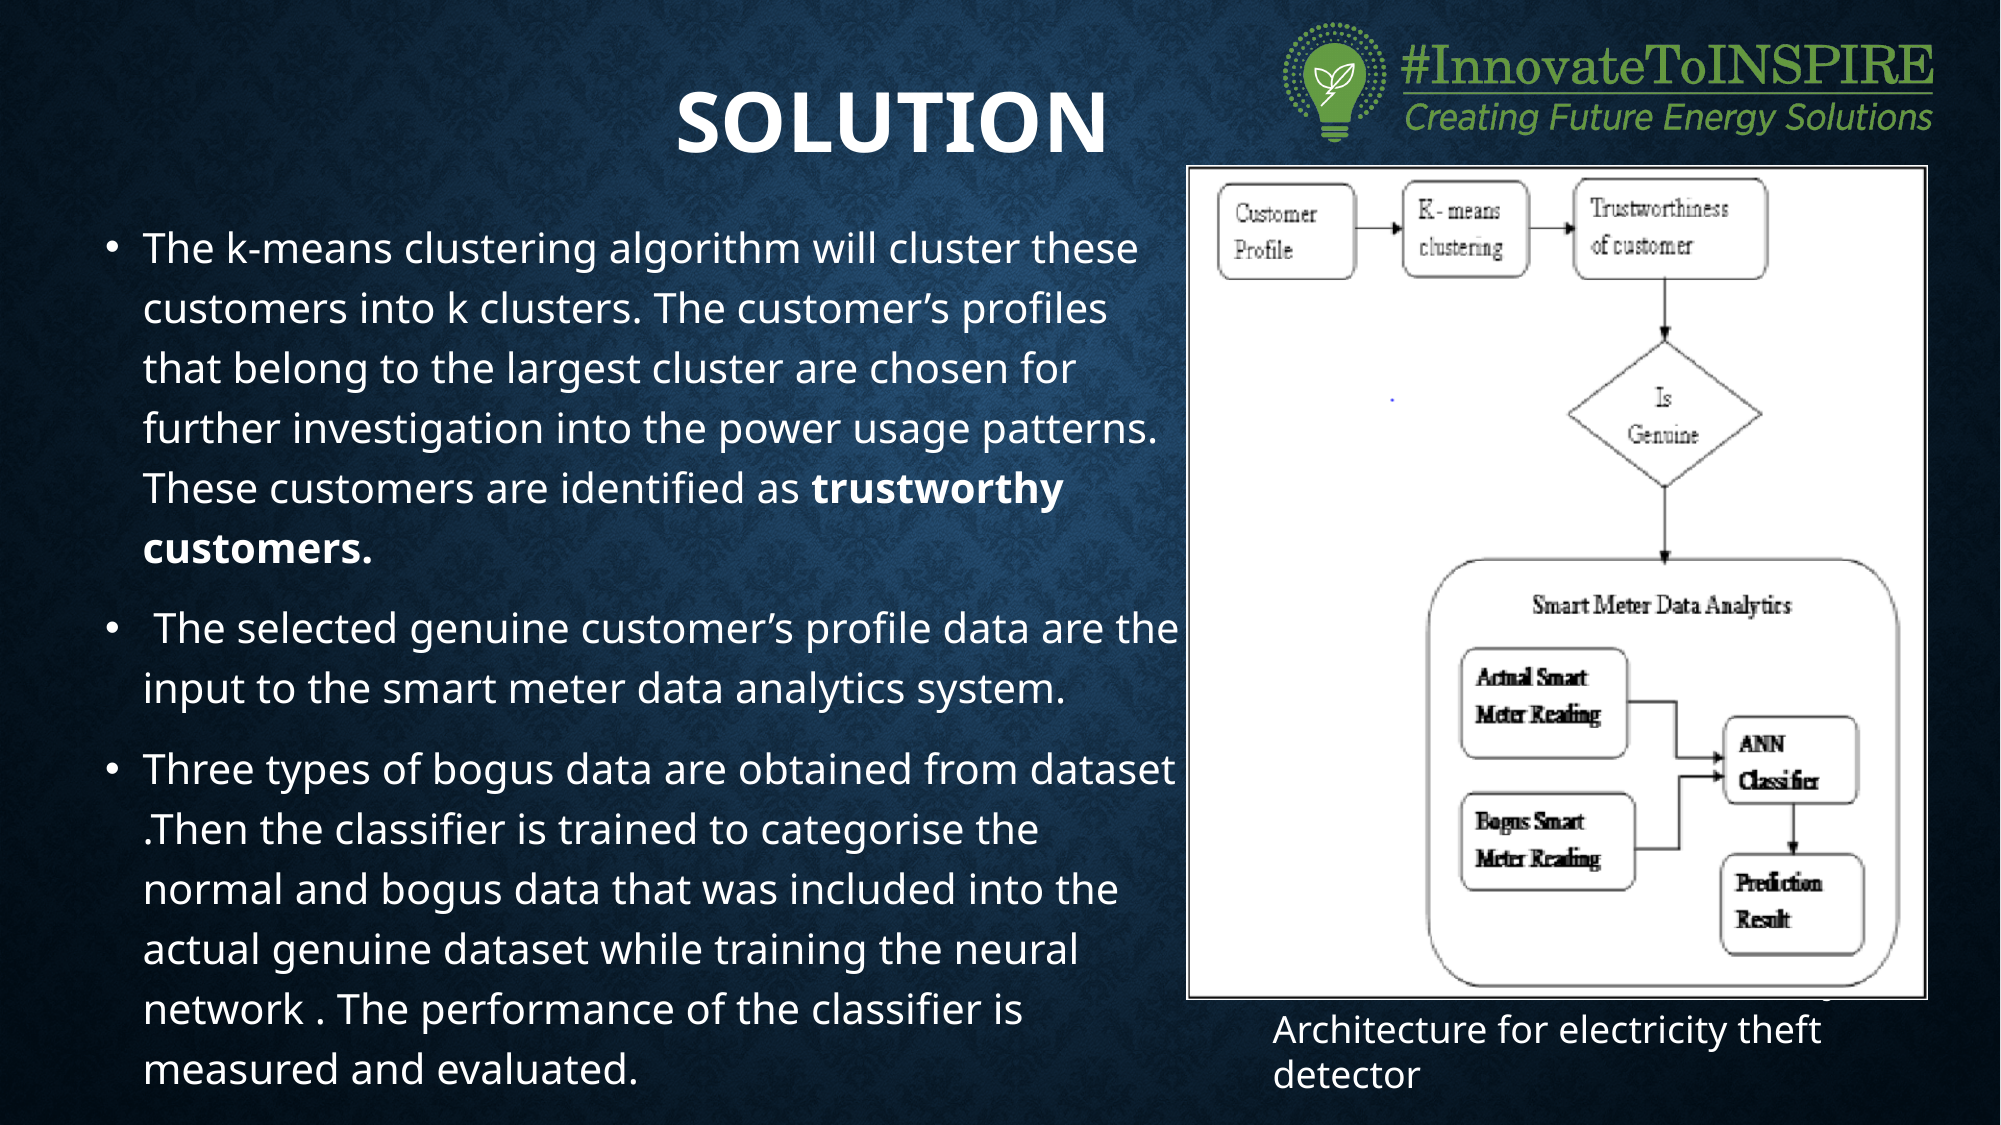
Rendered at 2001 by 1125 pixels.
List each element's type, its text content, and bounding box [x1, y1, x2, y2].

text_box Architecture for electricity theft detector [1257, 1008, 1908, 1104]
list The k-means clustering algorithm will cluster these customers into k clusters. The customer’s profiles that belong to the largest cluster are chosen for further investigation into the power usage patterns. These customers are identified as trustworthy customers. The selected genuine customer’s profile data are the input to the smart meter data analytics system. Three types of bogus data are obtained from dataset .Then the classifier is trained to categorise the normal and bogus data that was included into the actual genuine dataset while training the neural network . The performance of the classifier is measured and evaluated. [90, 203, 1198, 1030]
picture [0, 0, 2001, 1125]
title SOLUTION [43, 17, 1192, 235]
